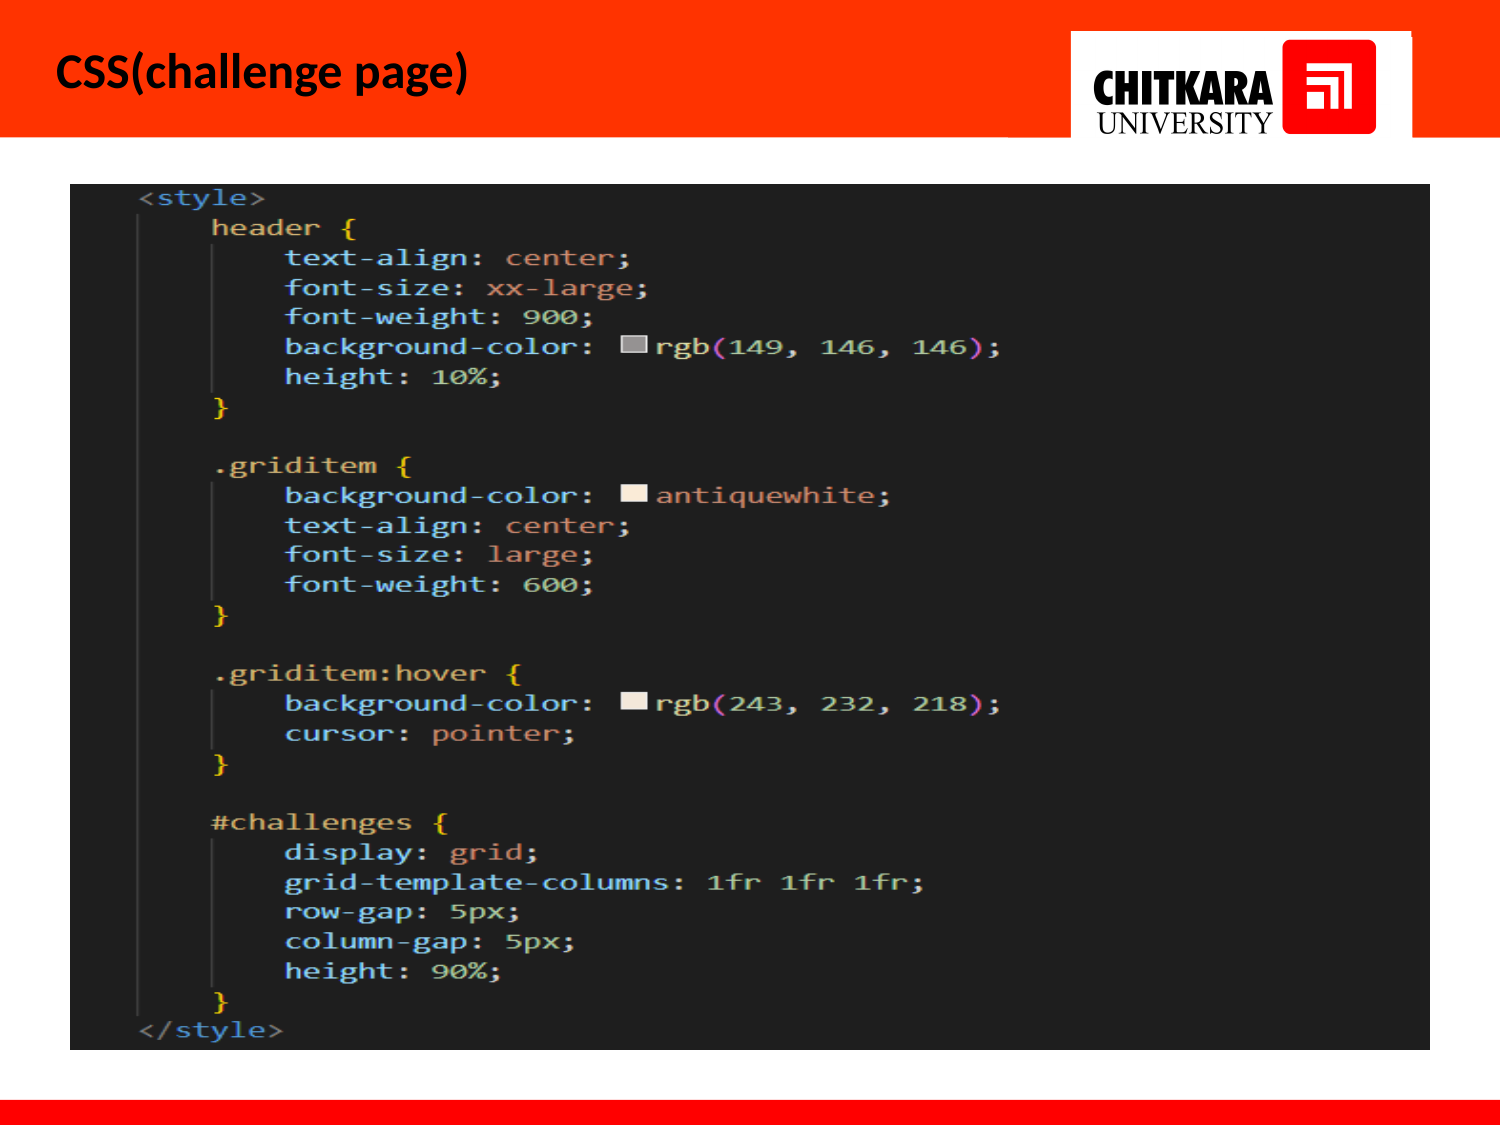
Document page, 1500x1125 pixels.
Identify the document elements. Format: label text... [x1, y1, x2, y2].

picture [70, 184, 1430, 1050]
picture [1074, 37, 1391, 138]
text_box CSS(challenge page) [41, 30, 573, 106]
